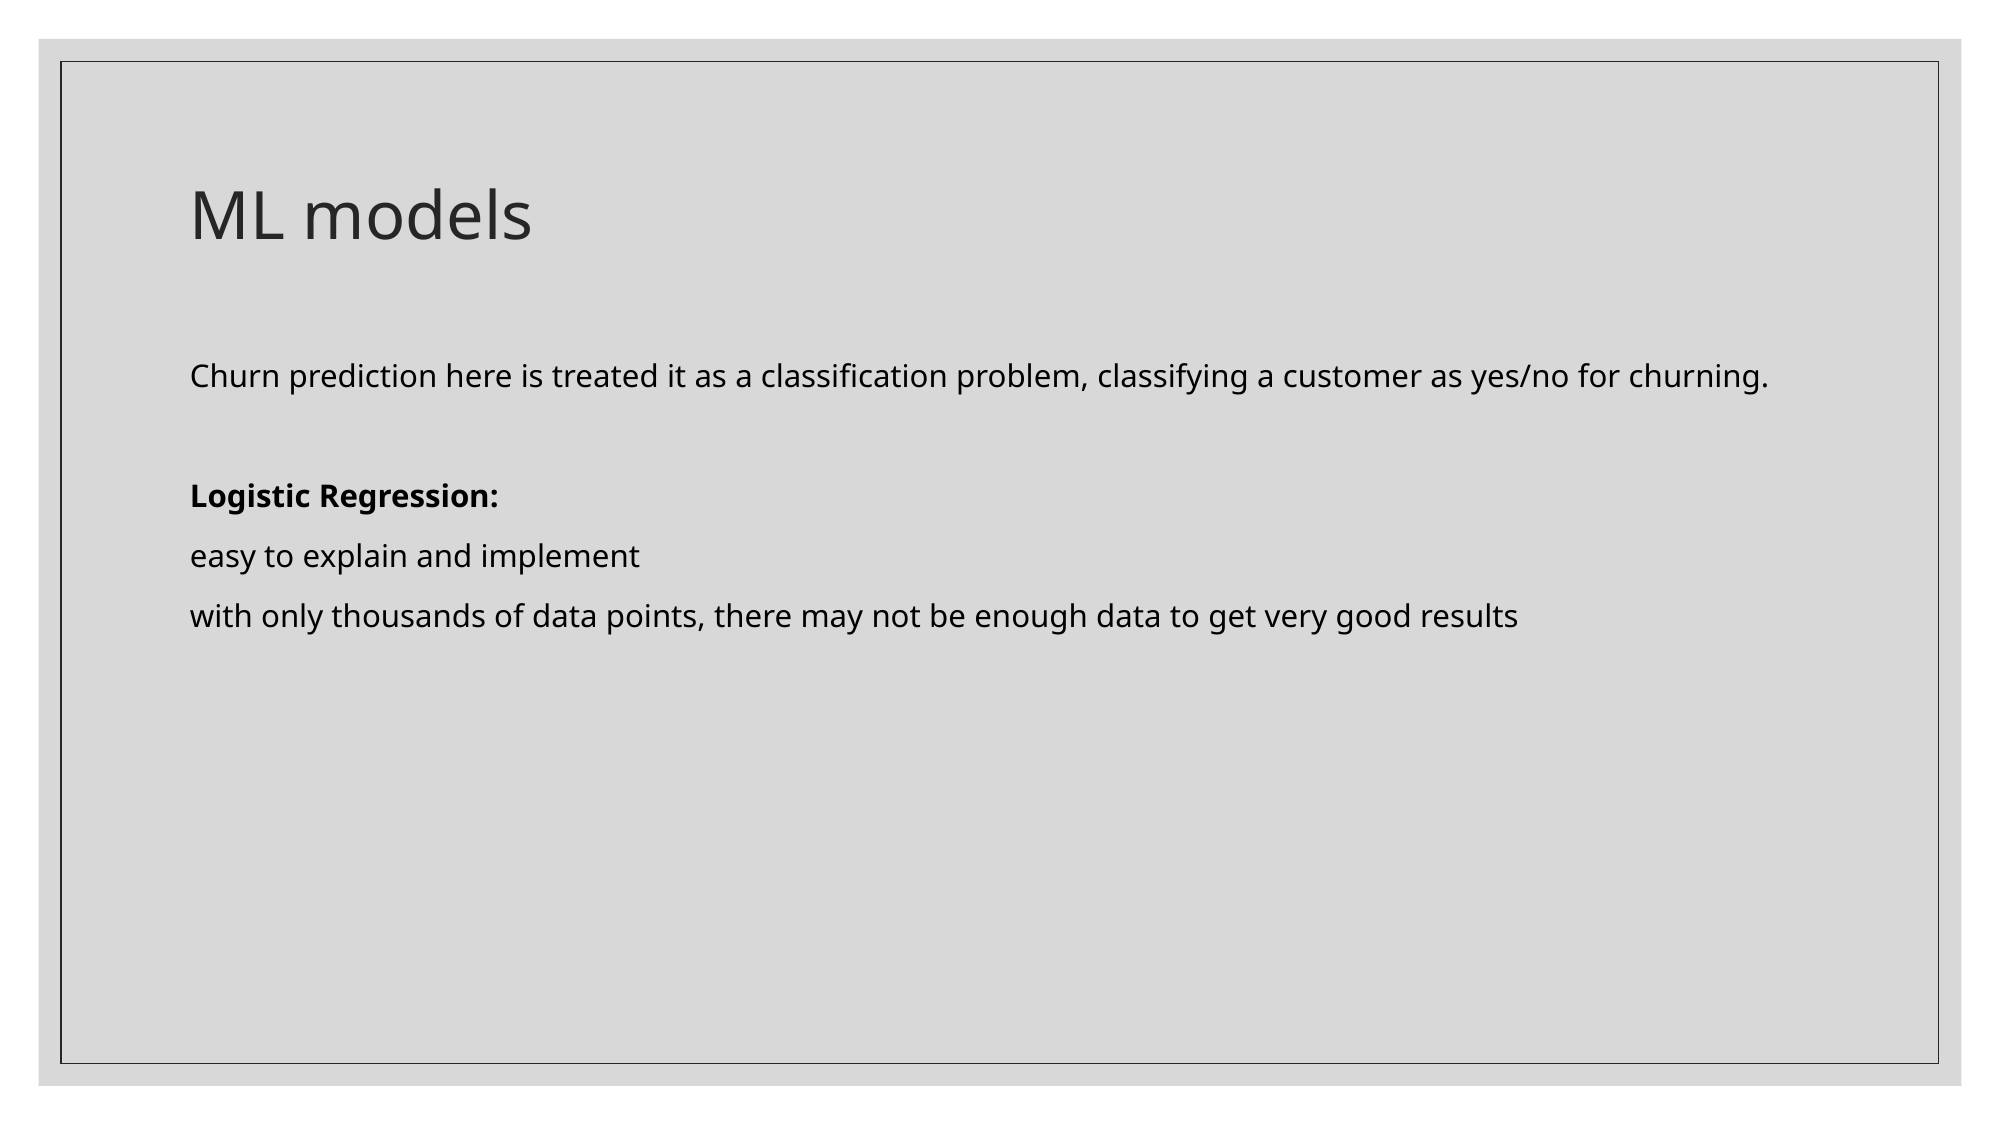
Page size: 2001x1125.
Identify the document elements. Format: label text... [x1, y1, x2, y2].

list Churn prediction here is treated it as a classification problem, classifying a customer as yes/no for churning. Logistic Regression: easy to explain and implement with only thousands of data points, there may not be enough data to get very good results [174, 345, 1825, 977]
title ML models [174, 105, 1825, 331]
